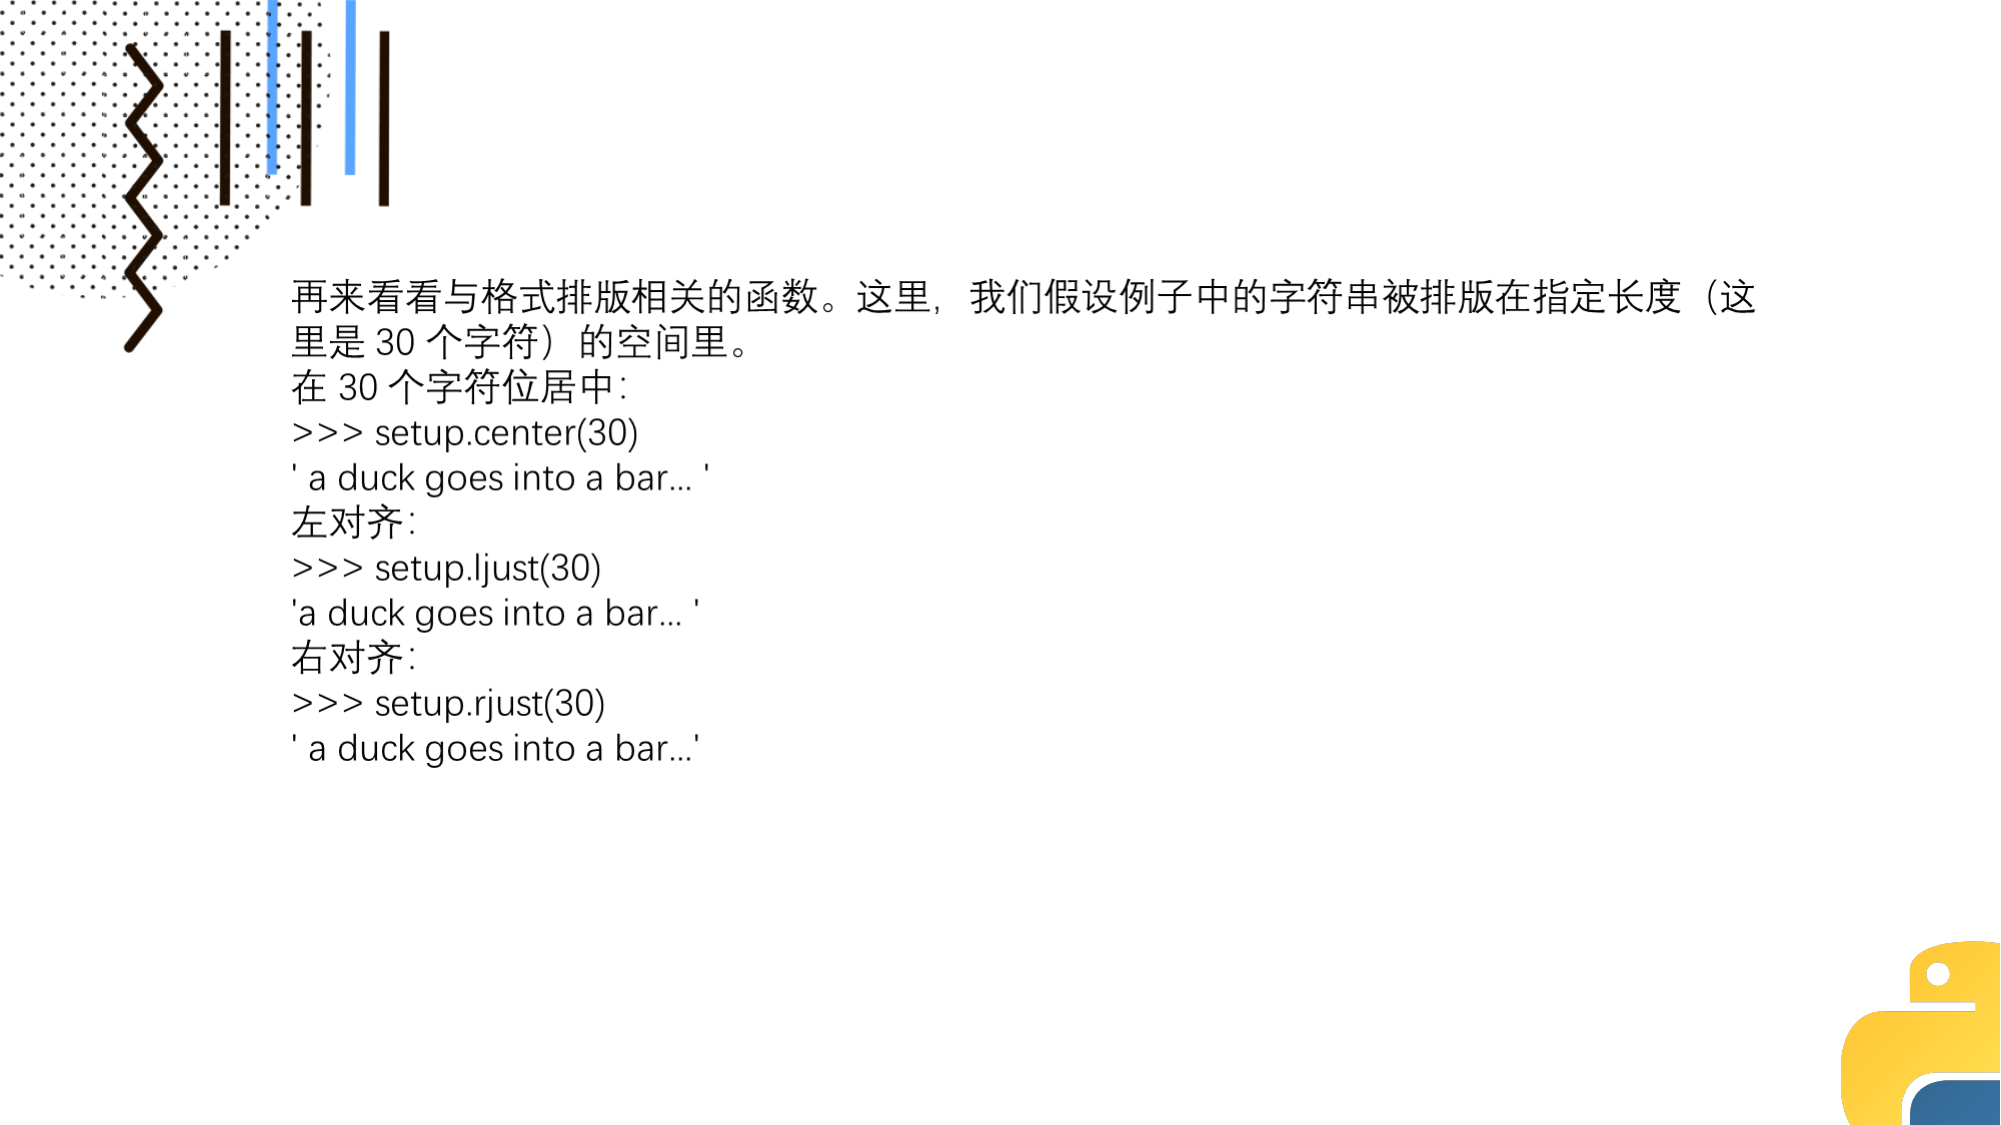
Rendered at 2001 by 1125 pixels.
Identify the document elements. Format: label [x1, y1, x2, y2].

picture [0, 0, 1780, 792]
picture [1841, 941, 2000, 1125]
